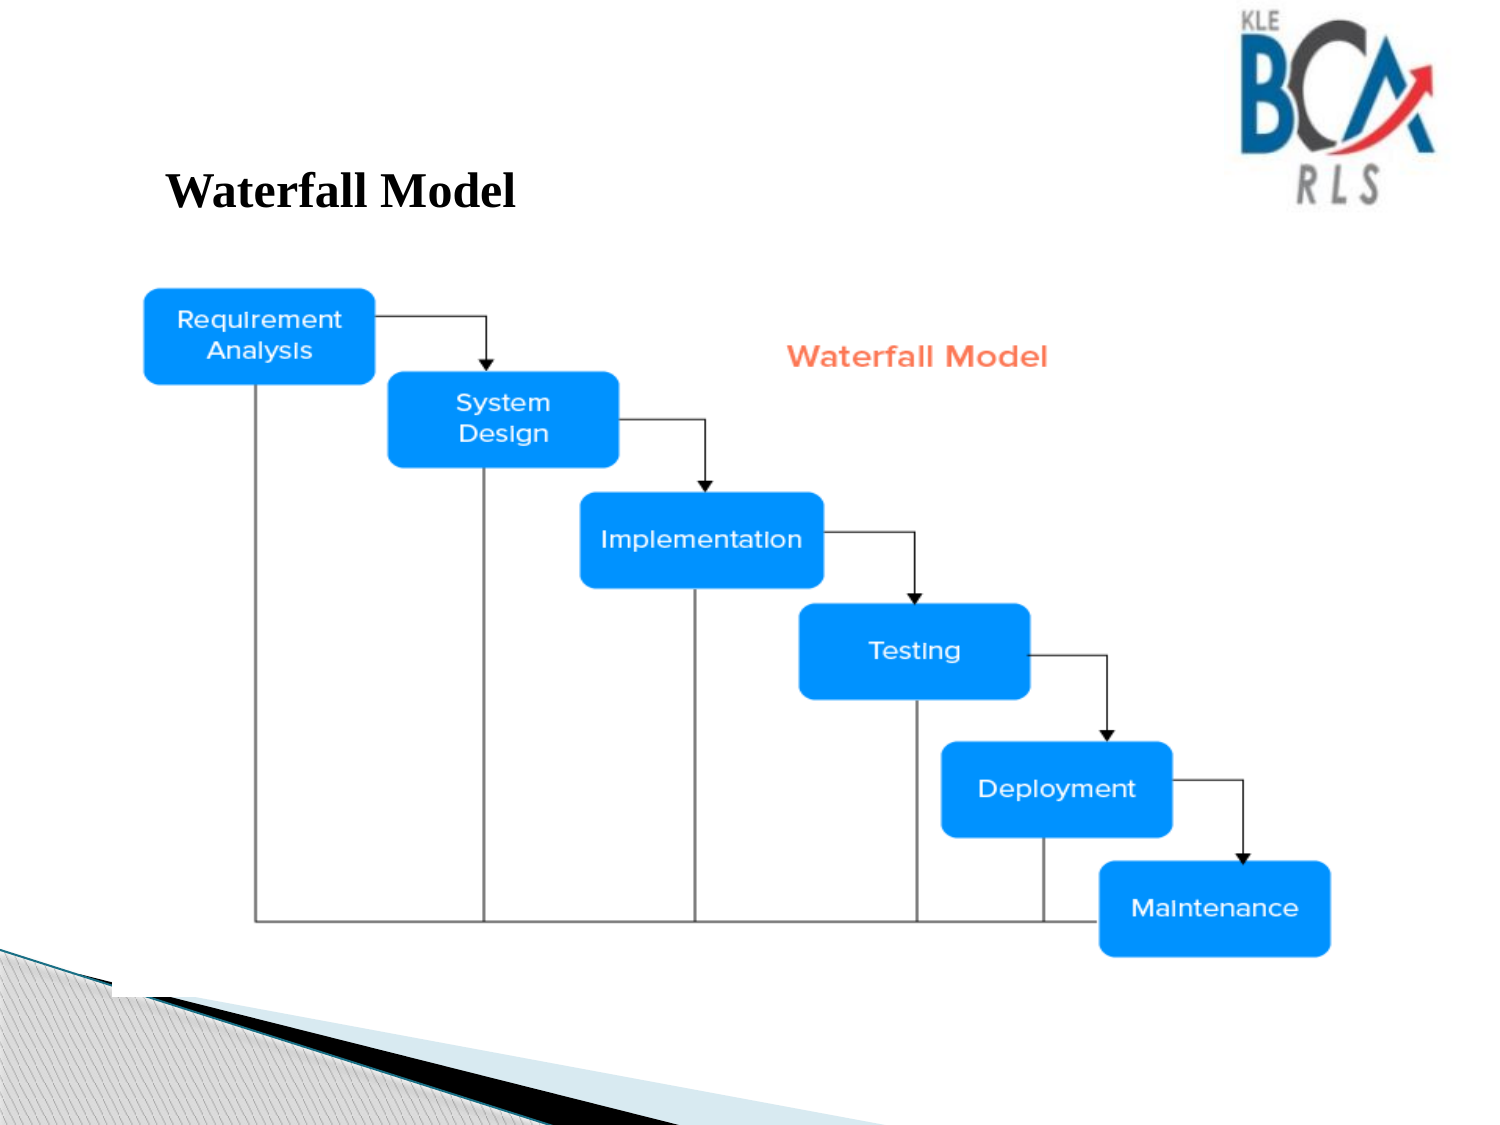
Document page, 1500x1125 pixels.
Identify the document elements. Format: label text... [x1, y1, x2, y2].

picture [112, 249, 1363, 998]
picture [1224, 0, 1455, 223]
text_box Waterfall Model [150, 45, 1225, 233]
